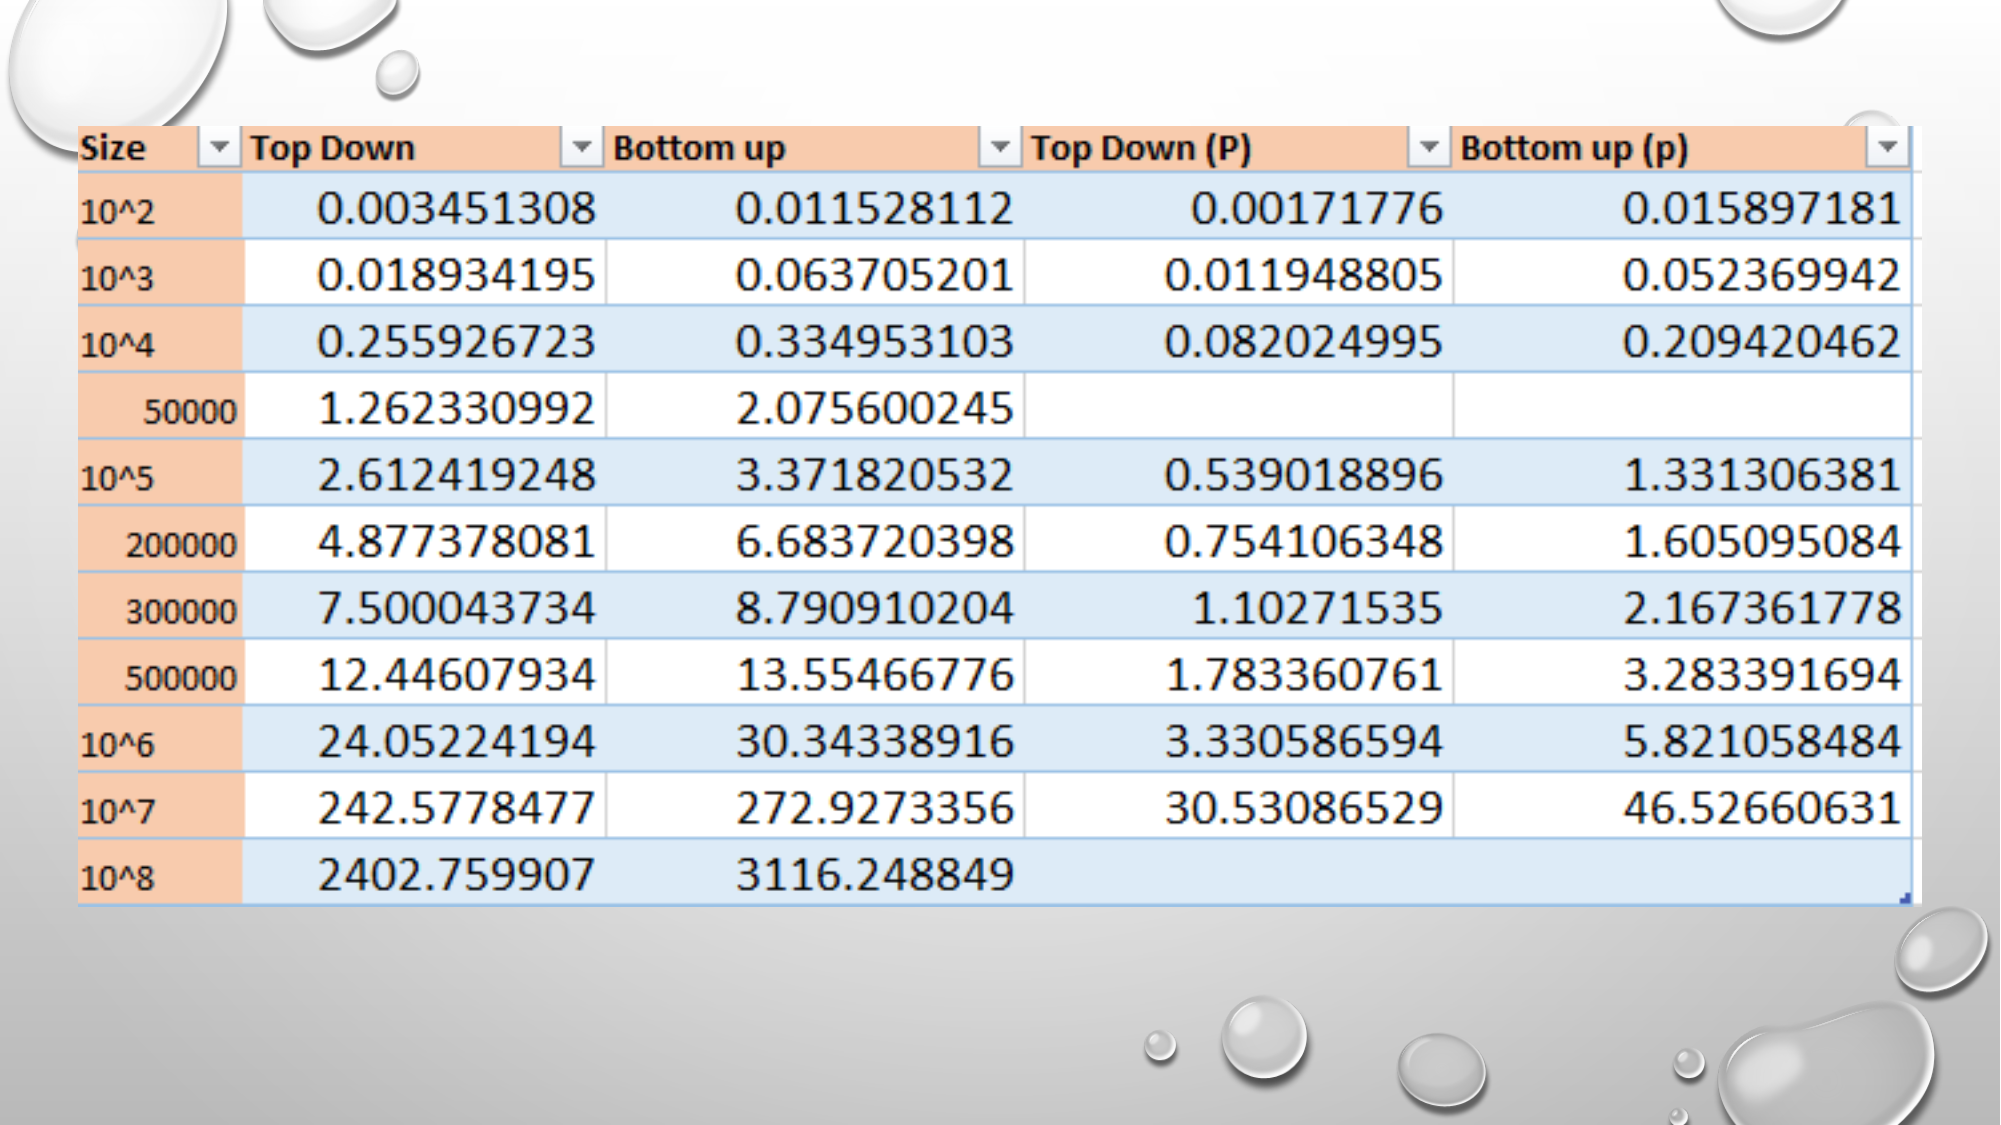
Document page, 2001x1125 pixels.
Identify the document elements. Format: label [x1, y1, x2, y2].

list [78, 126, 1922, 908]
picture [0, 0, 2000, 1125]
